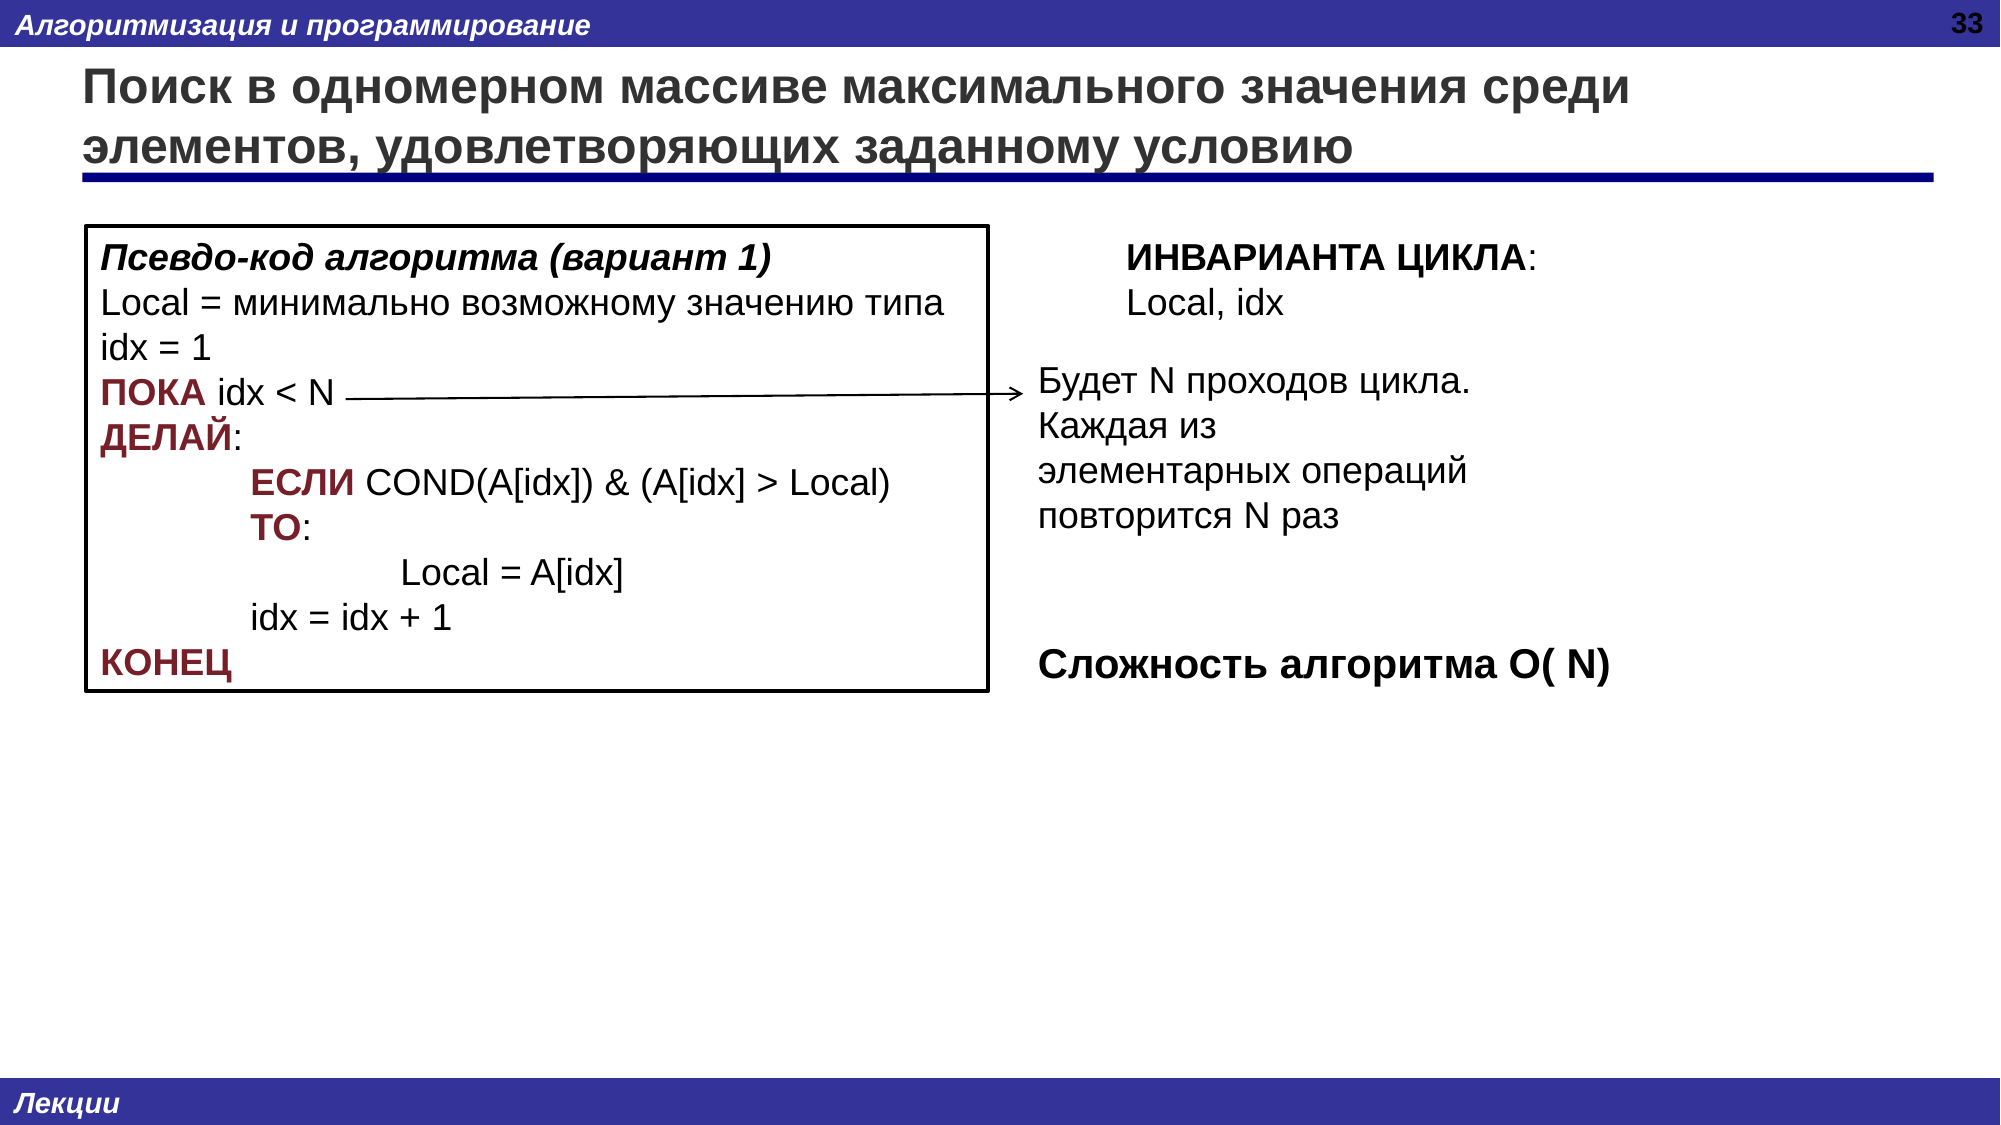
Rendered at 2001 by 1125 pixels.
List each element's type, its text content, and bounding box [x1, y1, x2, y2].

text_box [345, 393, 1024, 400]
title Поиск в одномерном массиве максимального значения среди элементов, удовлетворяющих заданному условию [67, 49, 1900, 178]
text_box Псевдо-код алгоритма (вариант 1) Local = минимально возможному значению типа idx = 1 ПОКА idx < N ДЕЛАЙ: ЕСЛИ COND(A[idx]) & (A[idx] > Local) ТО: Local = A[idx] idx = idx + 1 КОНЕЦ [84, 224, 990, 693]
text_box Будет N проходов цикла. Каждая из элементарных операций повторится N раз Сложность алгоритма O( N) [1023, 349, 1950, 694]
text_box ИНВАРИАНТА ЦИКЛА: Local, idx [1111, 226, 1696, 331]
slide_number 33 [1531, 0, 1999, 75]
